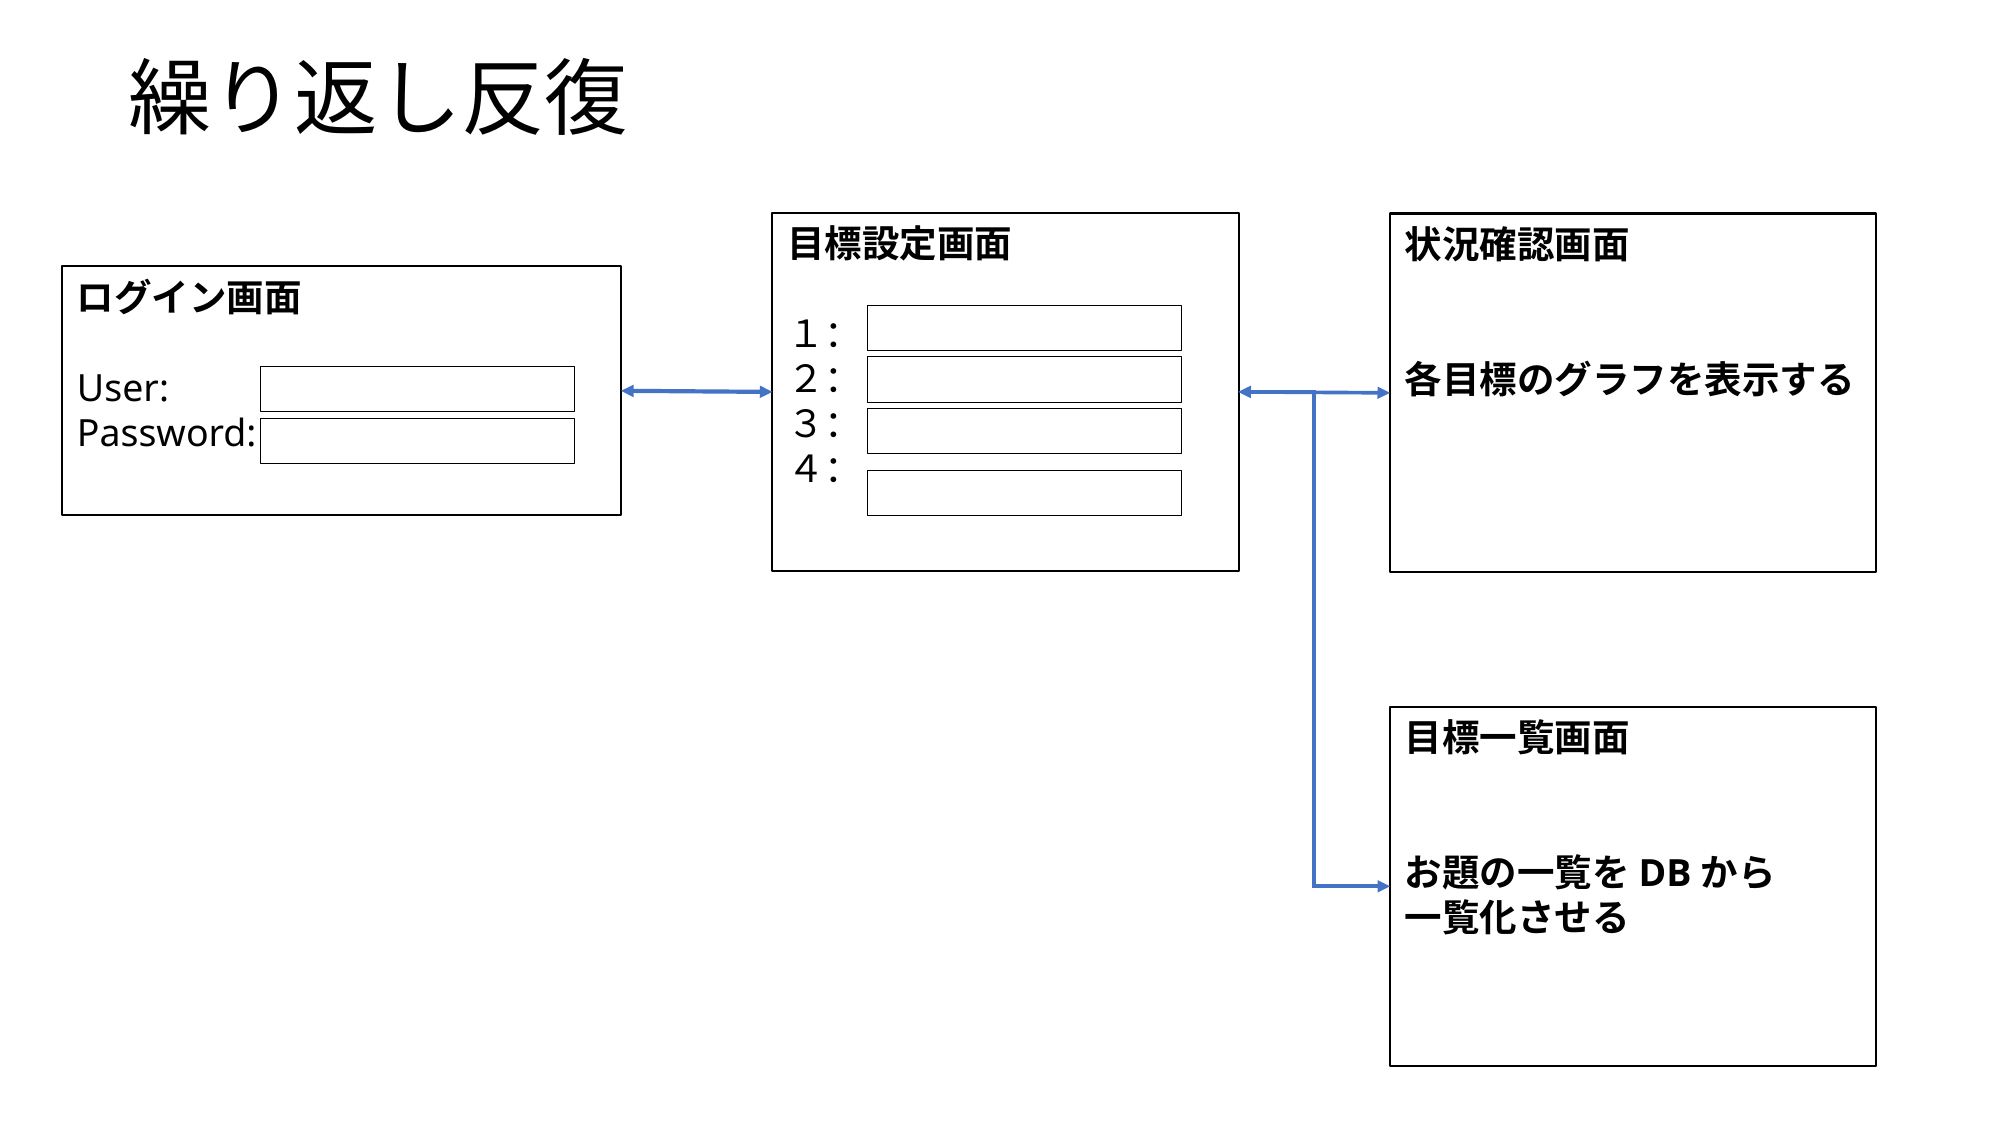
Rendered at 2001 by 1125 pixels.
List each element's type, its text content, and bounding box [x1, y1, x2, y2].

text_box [772, 212, 1239, 572]
title 繰り返し反復 [20, 14, 737, 154]
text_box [1238, 391, 1390, 887]
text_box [61, 266, 622, 516]
text_box 目標一覧画面 お題の一覧をDBから 一覧化させる [1389, 706, 1876, 1066]
text_box 状況確認画面 各目標のグラフを表示する [1389, 213, 1876, 573]
